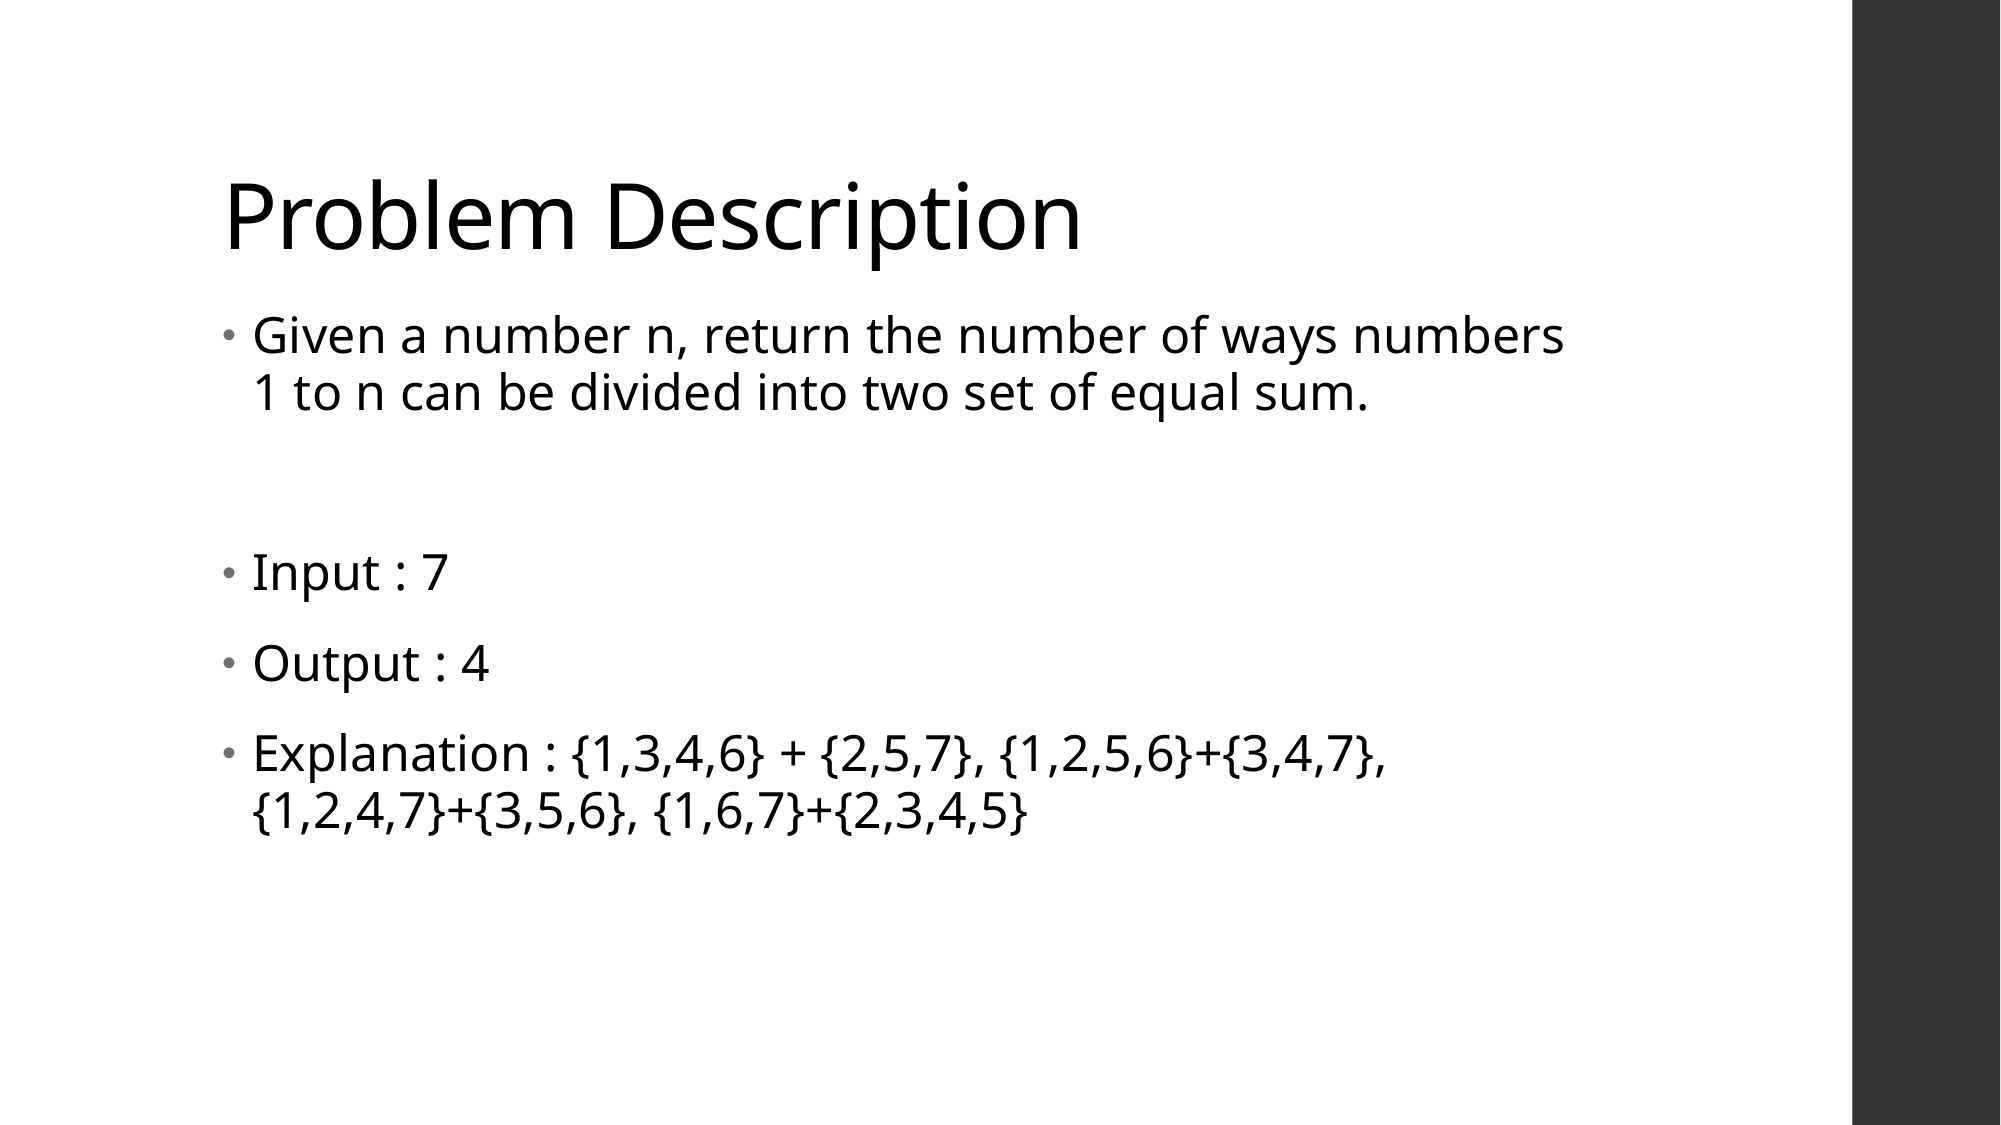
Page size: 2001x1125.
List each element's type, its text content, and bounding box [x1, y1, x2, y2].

title Problem Description [206, 60, 1797, 278]
list Given a number n, return the number of ways numbers 1 to n can be divided into two set of equal sum. Input : 7 Output : 4 Explanation : {1,3,4,6} + {2,5,7}, {1,2,5,6}+{3,4,7}, {1,2,4,7}+{3,5,6}, {1,6,7}+{2,3,4,5} [206, 299, 1617, 1014]
